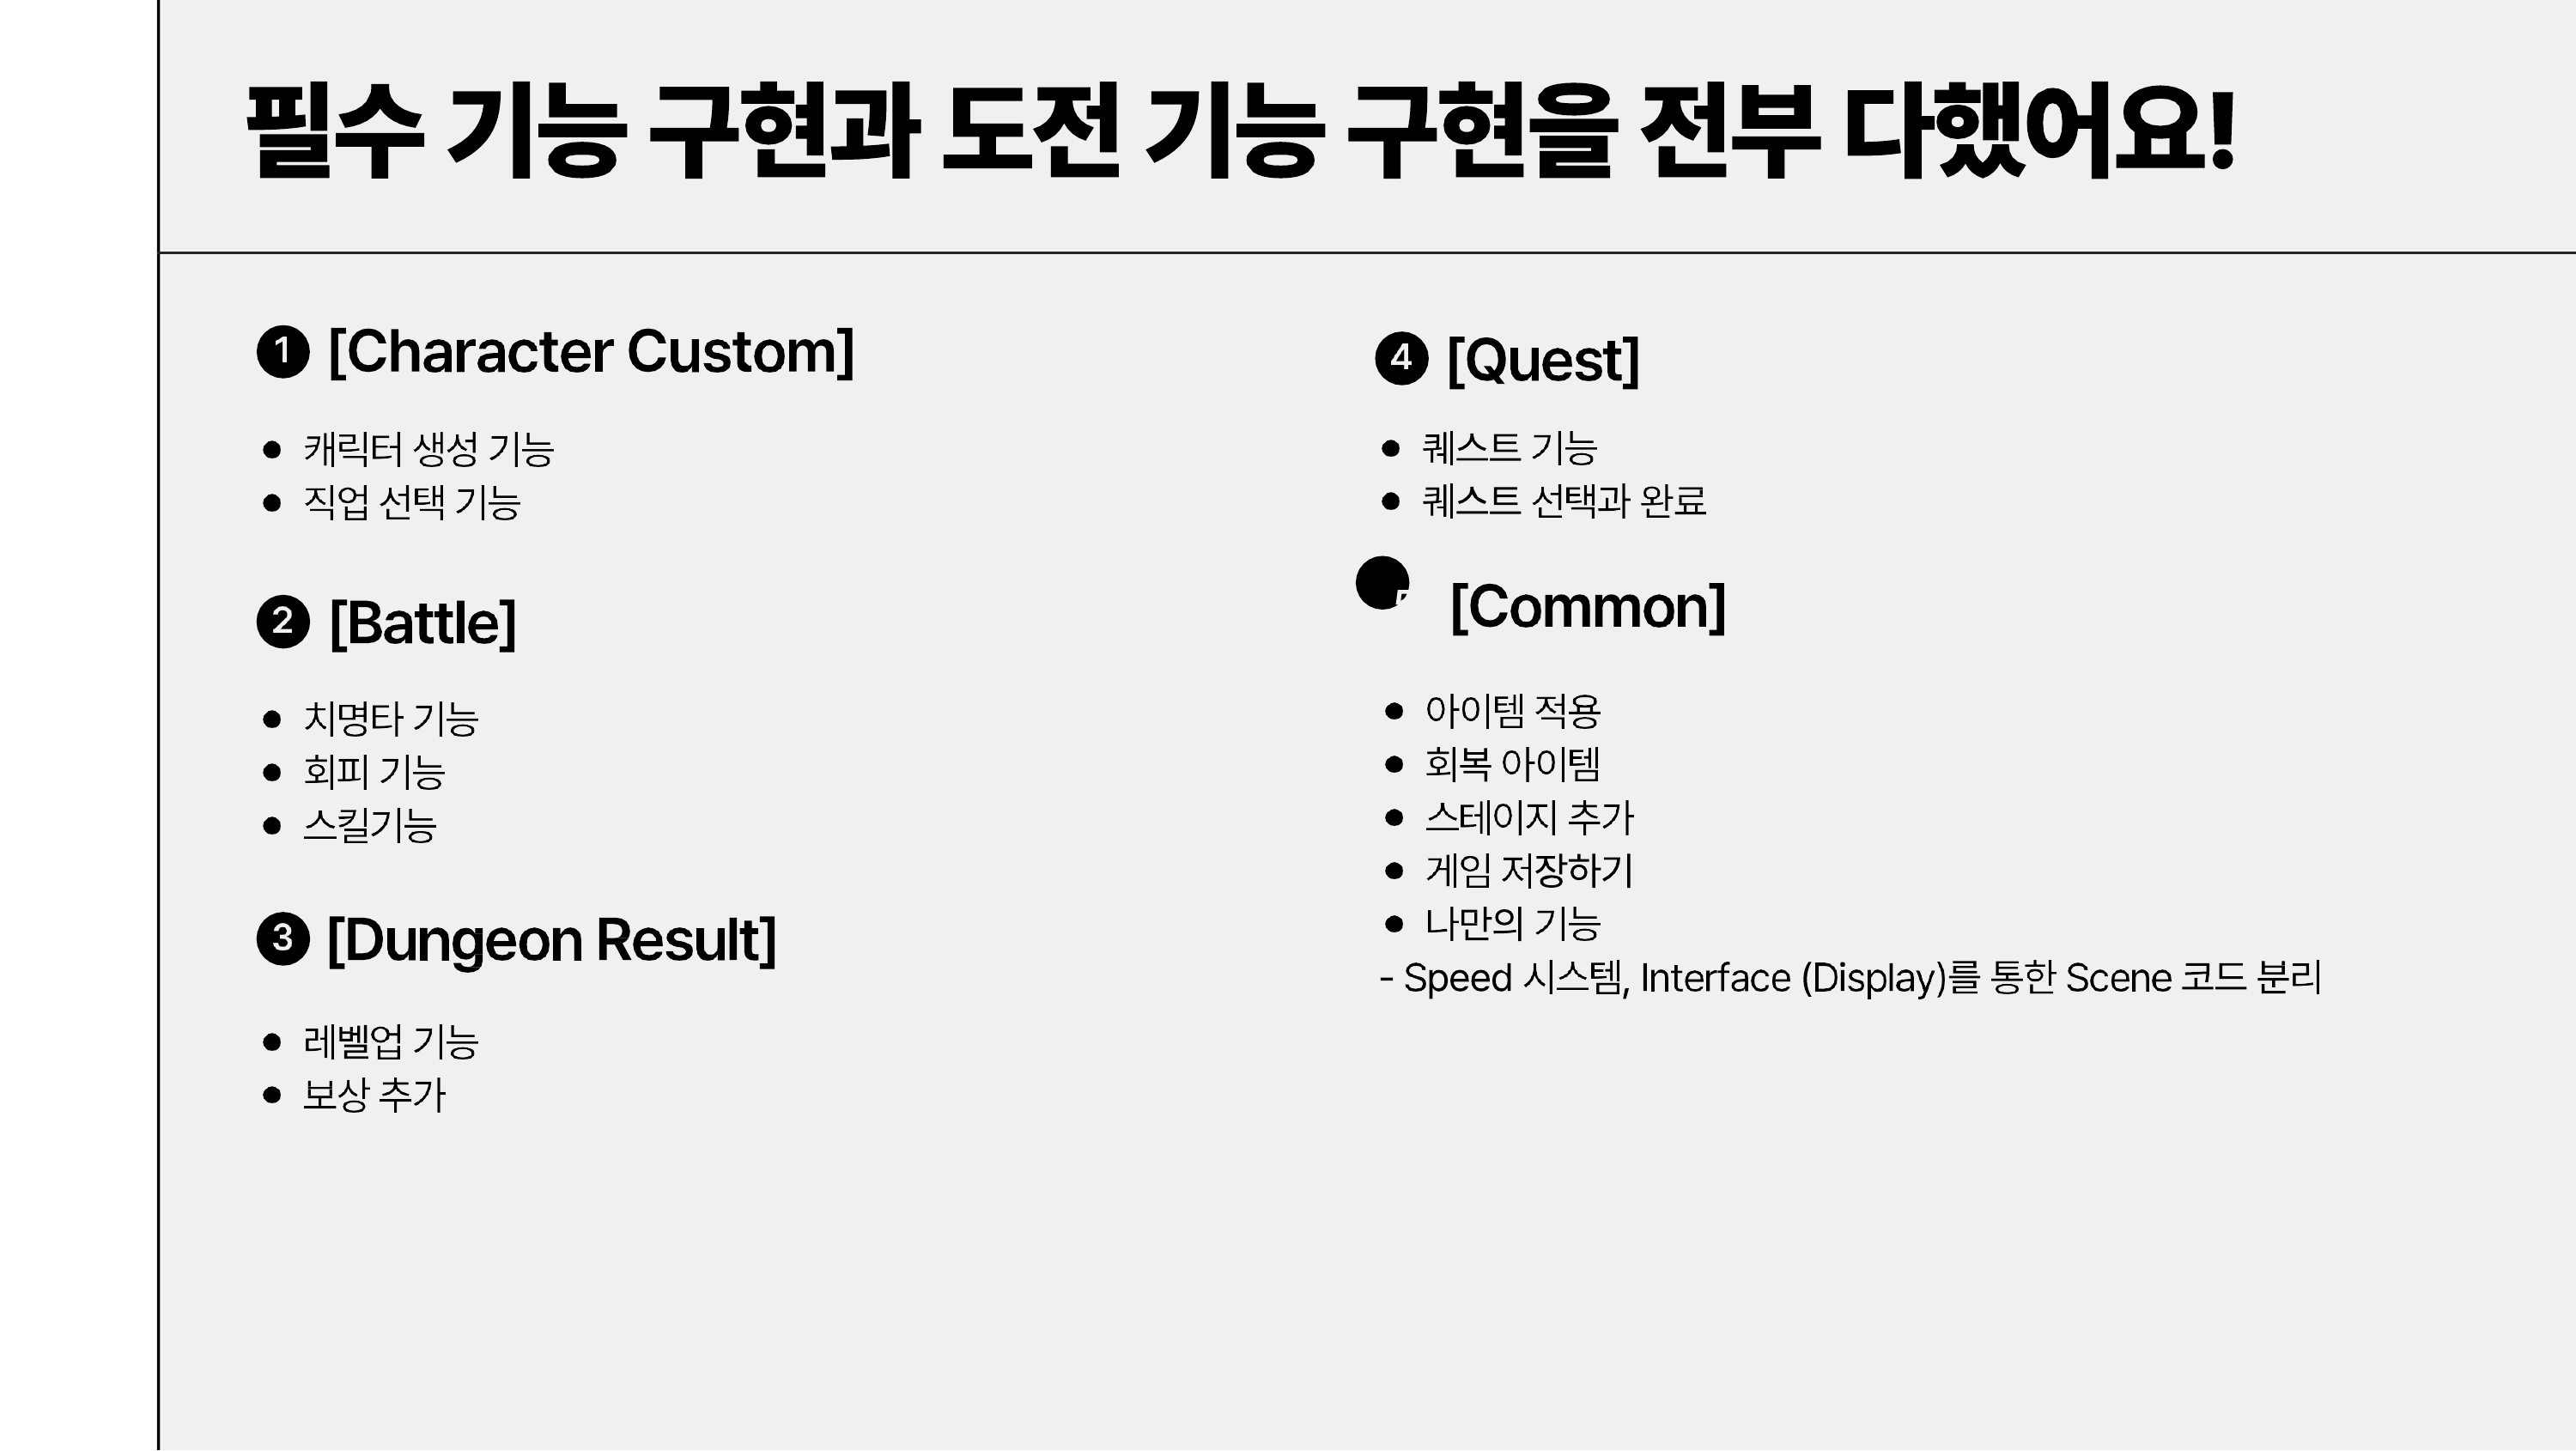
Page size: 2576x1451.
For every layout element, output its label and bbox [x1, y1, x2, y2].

text_box [246, 263, 2320, 1113]
text_box [246, 81, 2320, 252]
